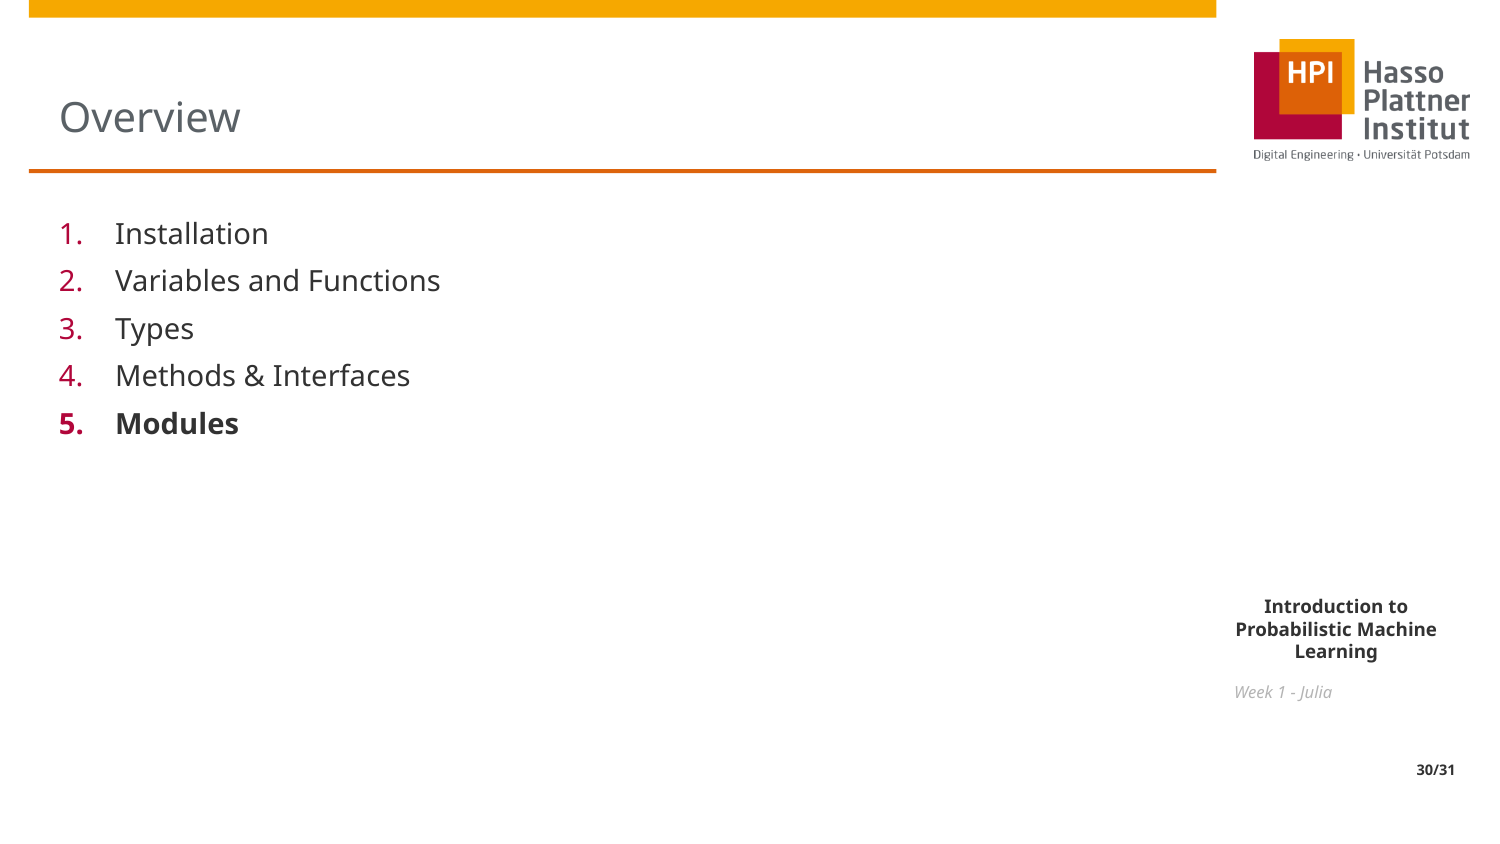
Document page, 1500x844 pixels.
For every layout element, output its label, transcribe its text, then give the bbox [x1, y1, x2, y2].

list Installation Variables and Functions Types Methods & Interfaces Modules [58, 203, 1187, 788]
picture [1254, 39, 1470, 161]
title Overview [58, 17, 1187, 170]
